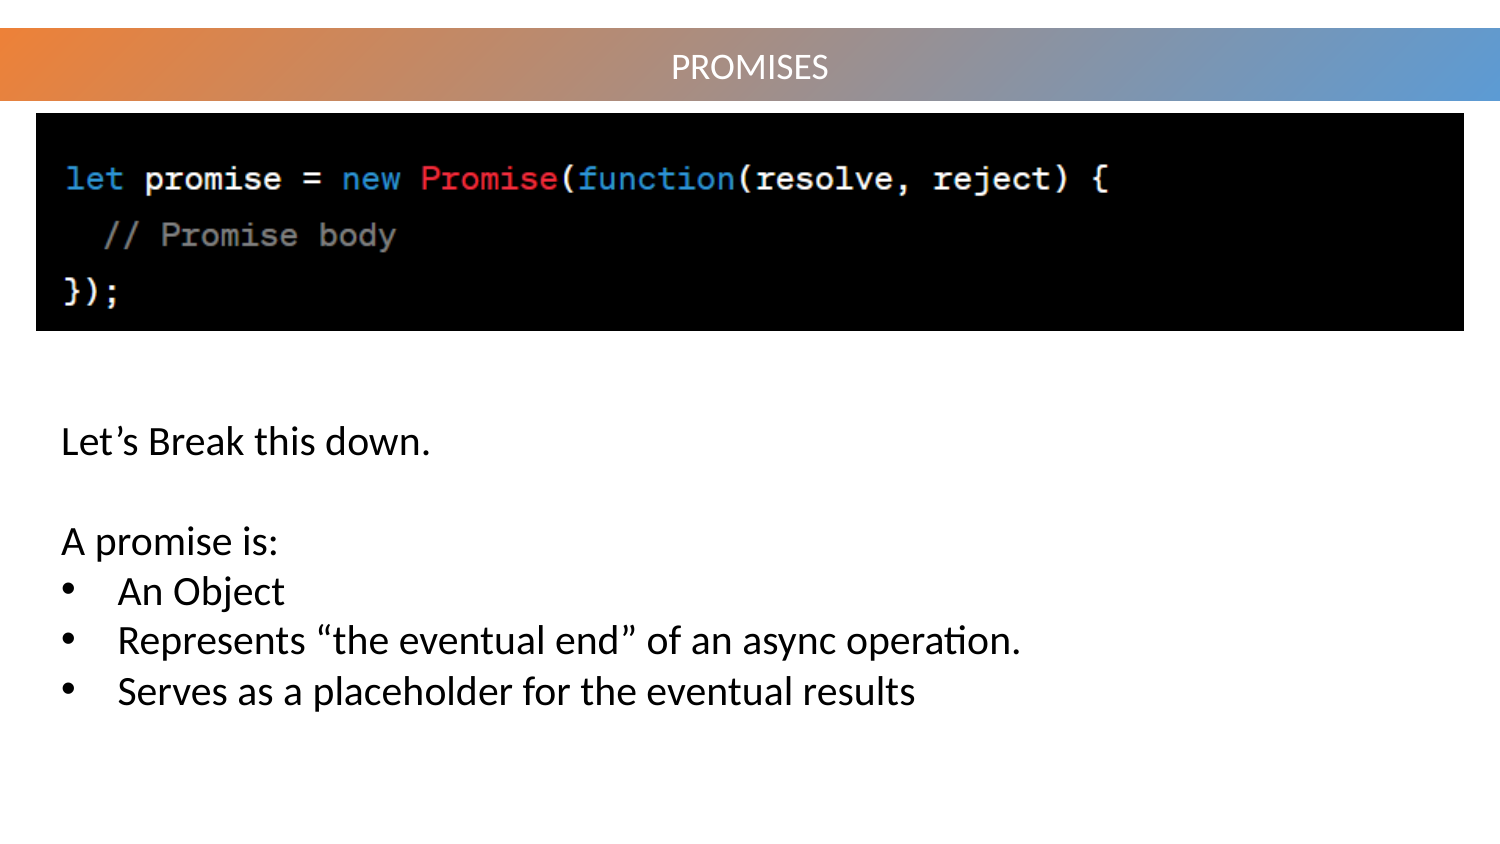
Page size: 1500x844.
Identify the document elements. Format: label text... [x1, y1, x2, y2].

text_box Let’s Break this down. A promise is: An Object Represents “the eventual end” of an async operation. Serves as a placeholder for the eventual results [46, 398, 1364, 718]
picture [36, 113, 1464, 331]
text_box PROMISES [0, 27, 1500, 101]
